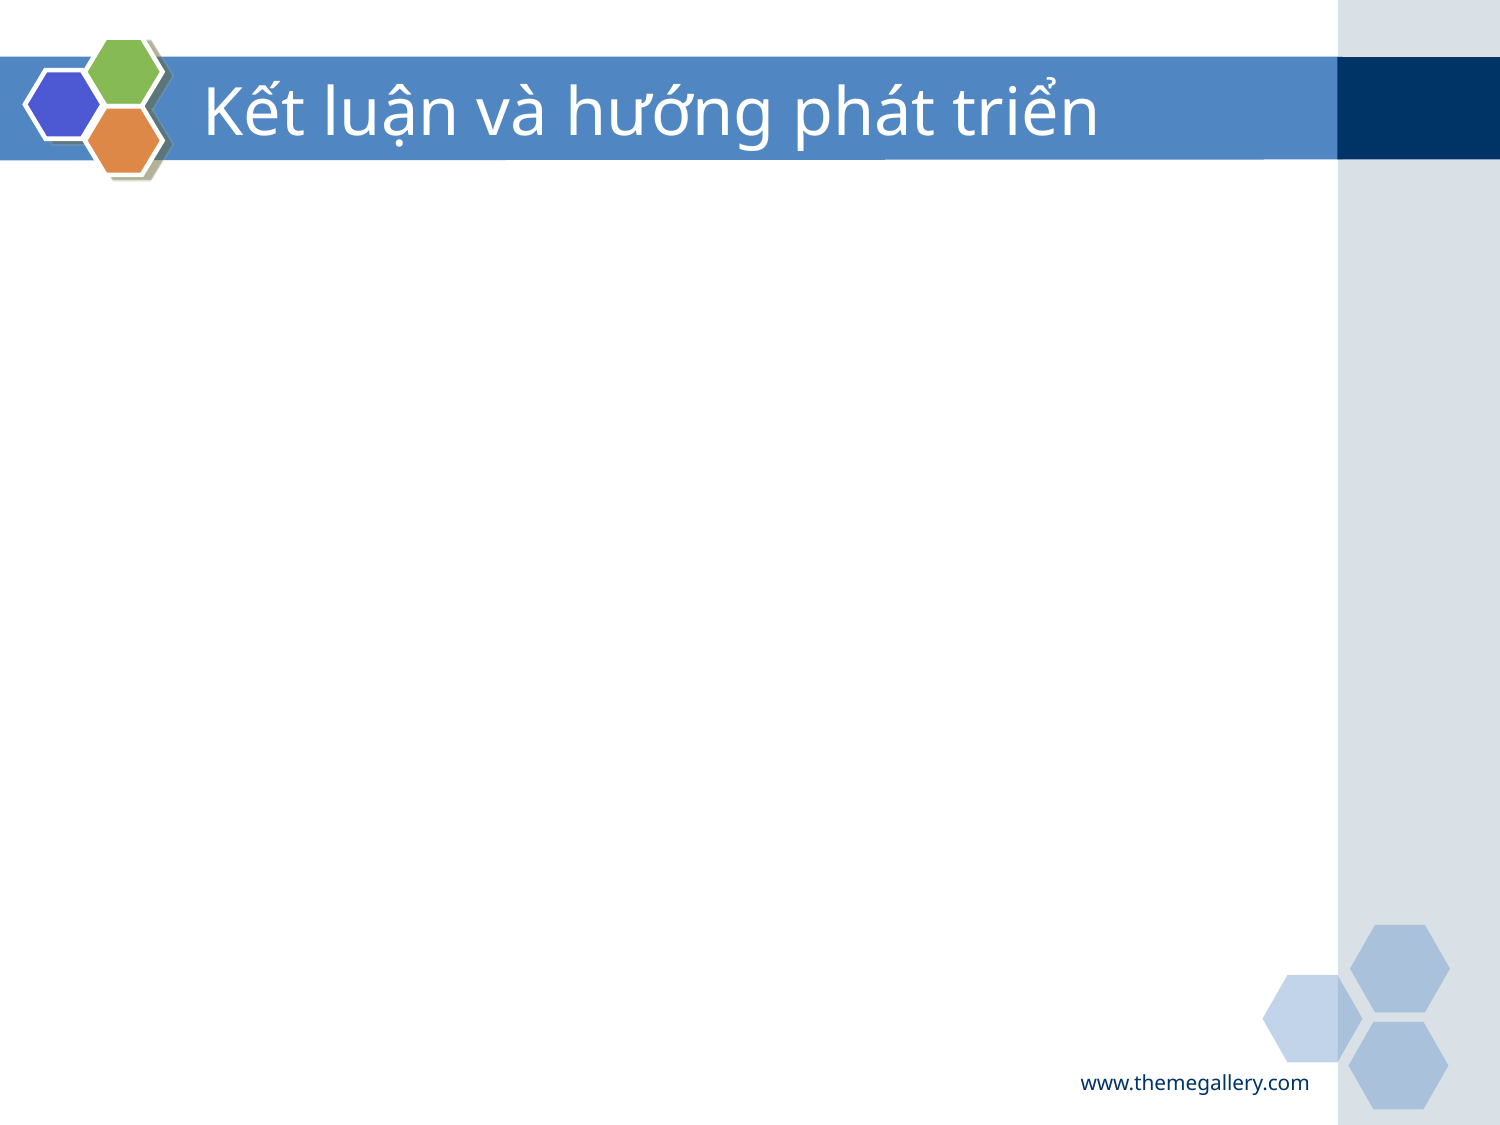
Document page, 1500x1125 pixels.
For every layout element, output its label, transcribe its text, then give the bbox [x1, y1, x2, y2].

title Kết luận và hướng phát triển [187, 62, 1288, 155]
footer www.themegallery.com [849, 1062, 1325, 1101]
